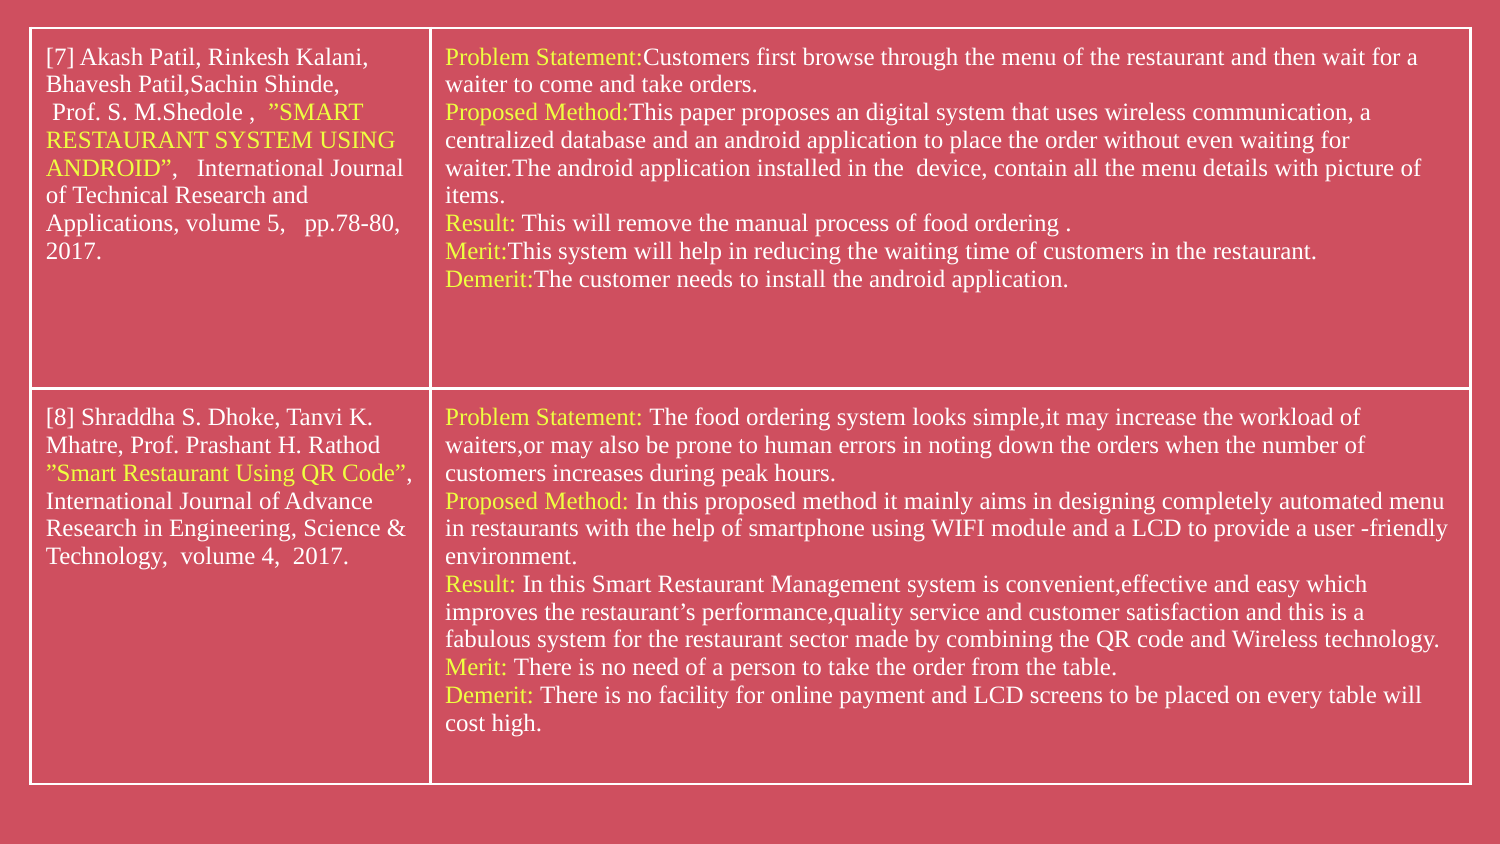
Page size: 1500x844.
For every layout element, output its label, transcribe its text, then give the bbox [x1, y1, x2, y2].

table_cell Problem Statement: The food ordering system looks simple,it may increase the workload of waiters,or may also be prone to human errors in noting down the orders when the number of customers increases during peak hours. Proposed Method: In this proposed method it mainly aims in designing completely automated menu in restaurants with the help of smartphone using WIFI module and a LCD to provide a user -friendly environment. Result: In this Smart Restaurant Management system is convenient,effective and easy which improves the restaurant’s performance,quality service and customer satisfaction and this is a fabulous system for the restaurant sector made by combining the QR code and Wireless technology. Merit: There is no need of a person to take the order from the table. Demerit: There is no facility for online payment and LCD screens to be placed on every table will cost high. [432, 390, 1469, 783]
table_header [7] Akash Patil, Rinkesh Kalani, Bhavesh Patil,Sachin Shinde, Prof. S. M.Shedole , ”SMART RESTAURANT SYSTEM USING ANDROID”, International Journal of Technical Research and Applications, volume 5, pp.78-80, 2017. [32, 29, 429, 387]
table_cell [8] Shraddha S. Dhoke, Tanvi K. Mhatre, Prof. Prashant H. Rathod ”Smart Restaurant Using QR Code”, International Journal of Advance Research in Engineering, Science & Technology, volume 4, 2017. [32, 390, 429, 783]
table_header Problem Statement:Customers first browse through the menu of the restaurant and then wait for a waiter to come and take orders. Proposed Method:This paper proposes an digital system that uses wireless communication, a centralized database and an android application to place the order without even waiting for waiter.The android application installed in the device, contain all the menu details with picture of items. Result: This will remove the manual process of food ordering . Merit:This system will help in reducing the waiting time of customers in the restaurant. Demerit:The customer needs to install the android application. [432, 29, 1469, 387]
